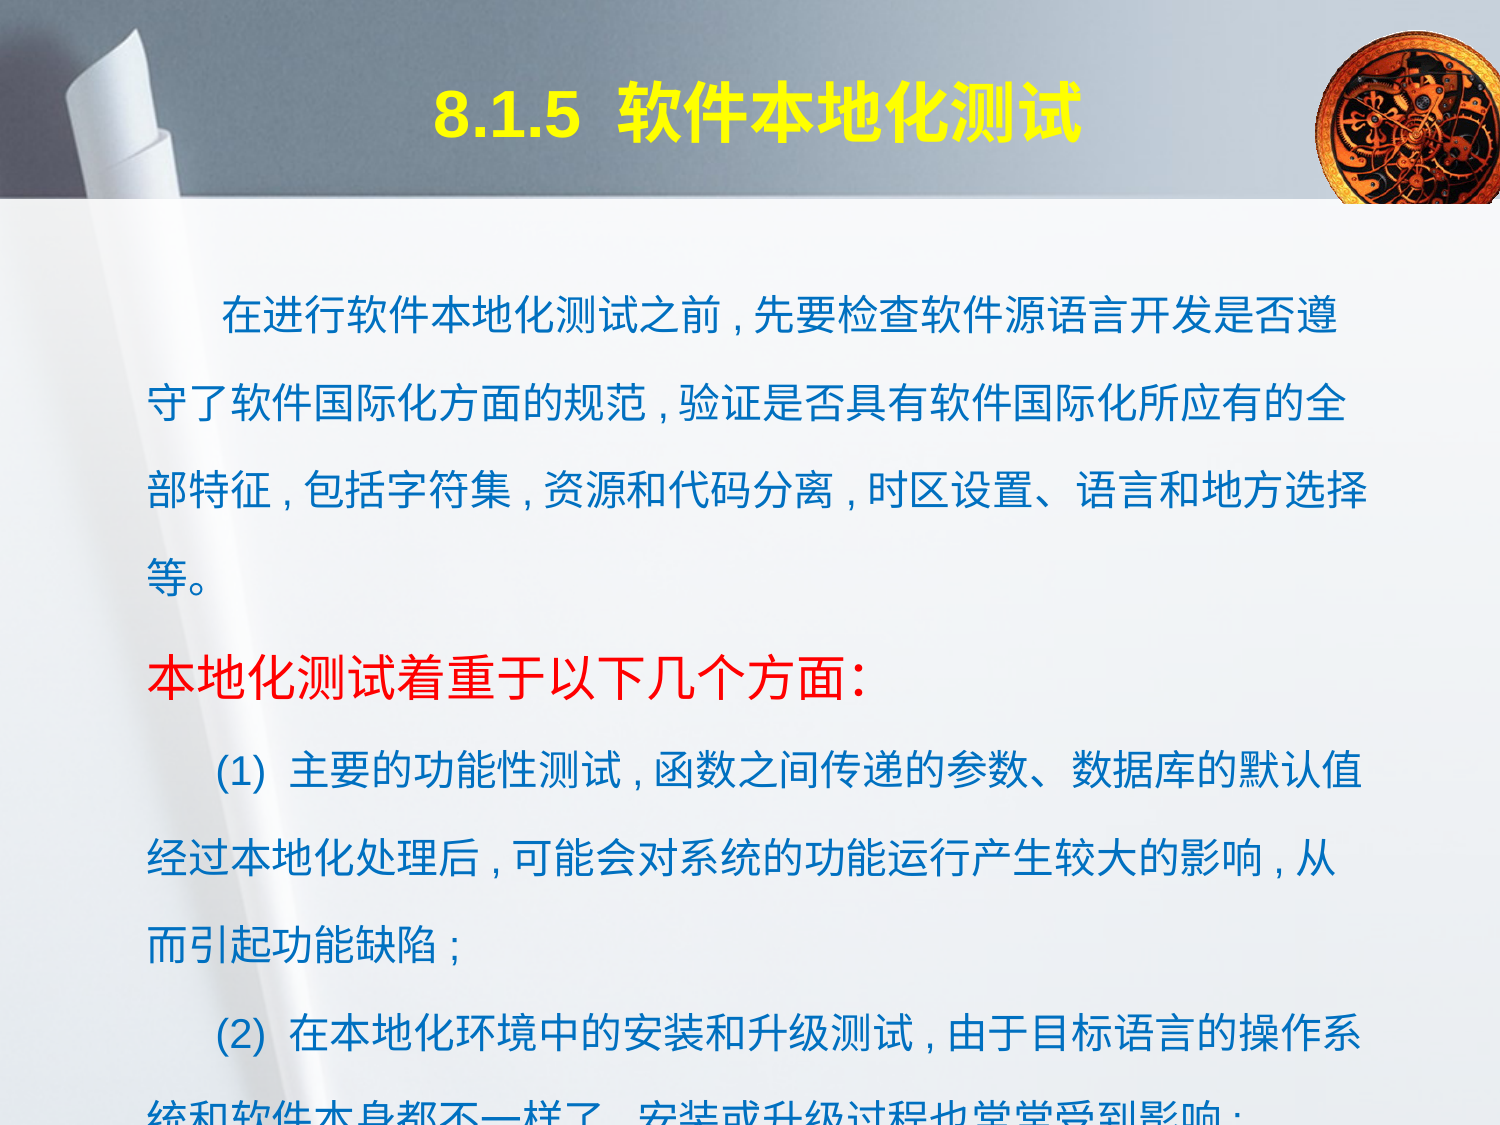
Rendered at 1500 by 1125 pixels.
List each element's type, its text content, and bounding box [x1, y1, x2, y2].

text_box 在进行软件本地化测试之前,先要检查软件源语言开发是否遵守了软件国际化方面的规范,验证是否具有软件国际化所应有的全部特征,包括字符集,资源和代码分离,时区设置、语言和地方选择等。 本地化测试着重于以下几个方面： (1) 主要的功能性测试,函数之间传递的参数、数据库的默认值经过本地化处理后,可能会对系统的功能运行产生较大的影响,从而引起功能缺陷; (2) 在本地化环境中的安装和升级测试,由于目标语言的操作系统和软件本身都不一样了,安装或升级过程也常常受到影响; [131, 244, 1386, 1125]
picture [0, 0, 1500, 204]
title 8.1.5 软件本地化测试 [359, 54, 1158, 167]
